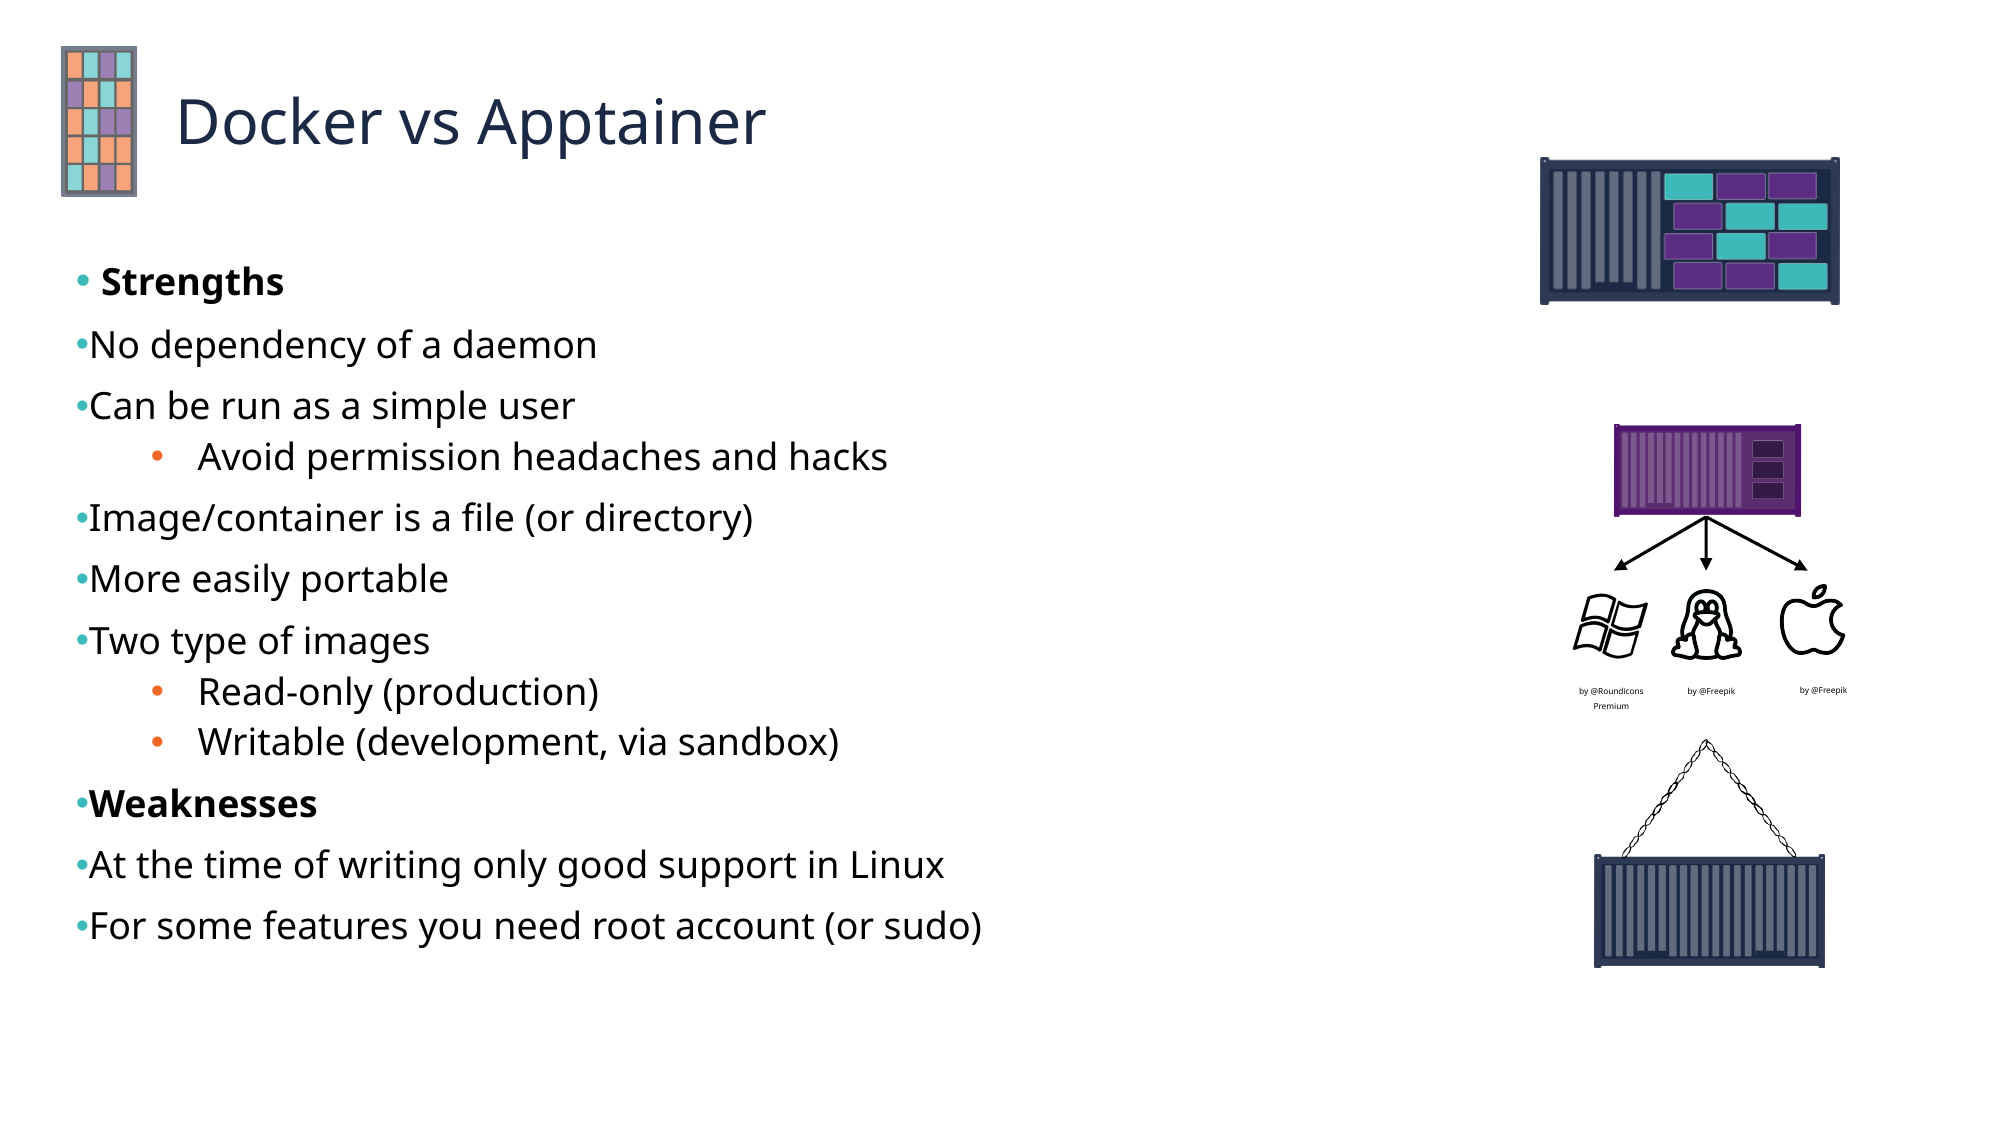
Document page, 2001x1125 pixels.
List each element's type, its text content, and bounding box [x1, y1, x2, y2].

text_box by @Roundicons Premium [1549, 673, 1674, 719]
picture [1593, 738, 1826, 968]
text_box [1570, 423, 1849, 666]
list Strengths No dependency of a daemon Can be run as a simple user Avoid permission headaches and hacks Image/container is a file (or directory) More easily portable Two type of images Read-only (production) Writable (development, via sandbox) Weaknesses At the time of writing only good support in Linux For some features you need root account (or sudo) [60, 252, 1223, 956]
list Check space usage (Disk inFo) Output Type object Total number of objects Size etc $ docker system df [60, 46, 138, 197]
title Docker vs Apptainer [160, 59, 1964, 190]
text_box by @Freepik [1769, 672, 1879, 703]
text_box by @Freepik [1674, 674, 1767, 704]
picture [1539, 156, 1840, 306]
